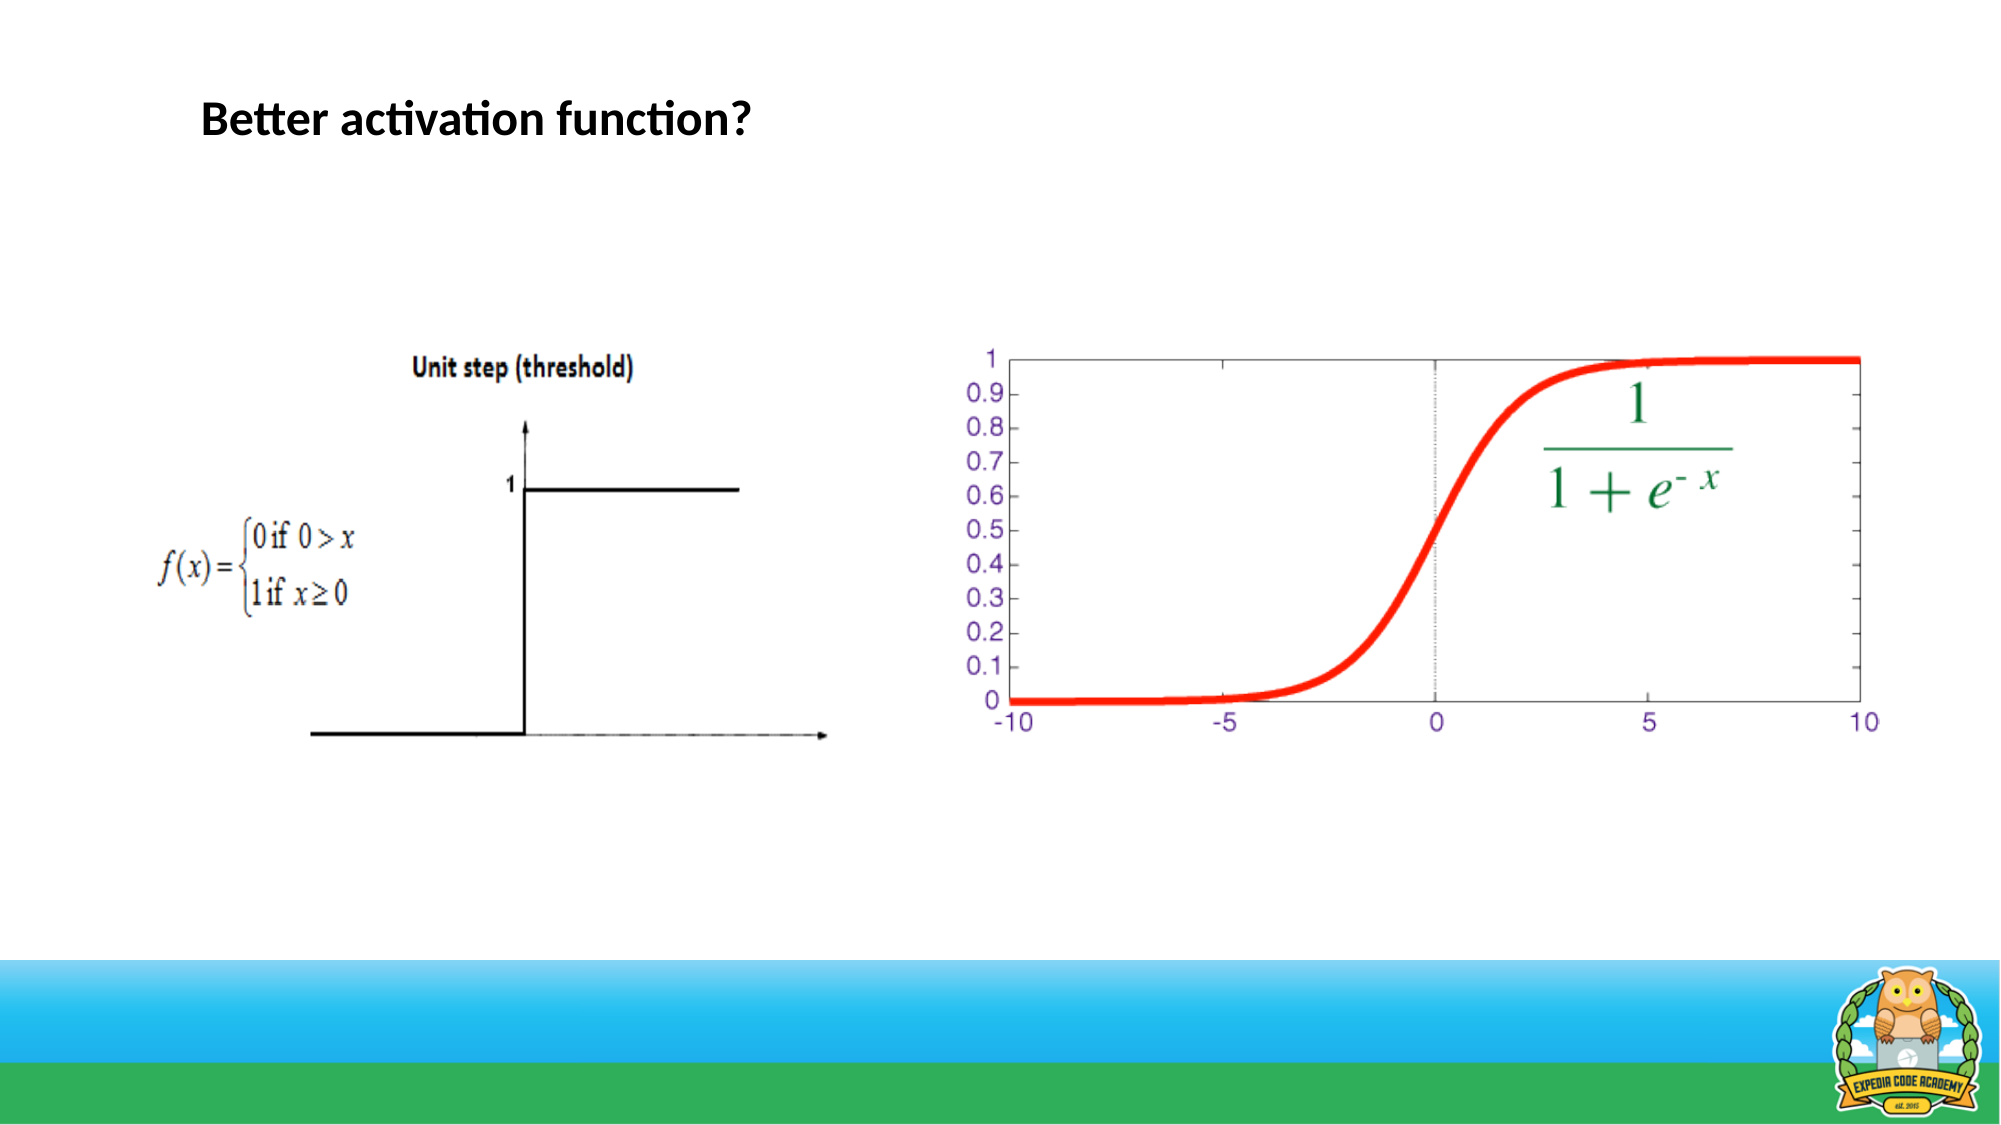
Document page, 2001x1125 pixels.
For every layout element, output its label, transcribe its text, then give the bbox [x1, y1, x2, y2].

picture [0, 960, 2000, 1125]
picture [965, 341, 1880, 738]
text_box Better activation function? [186, 77, 1298, 153]
picture [137, 317, 917, 797]
